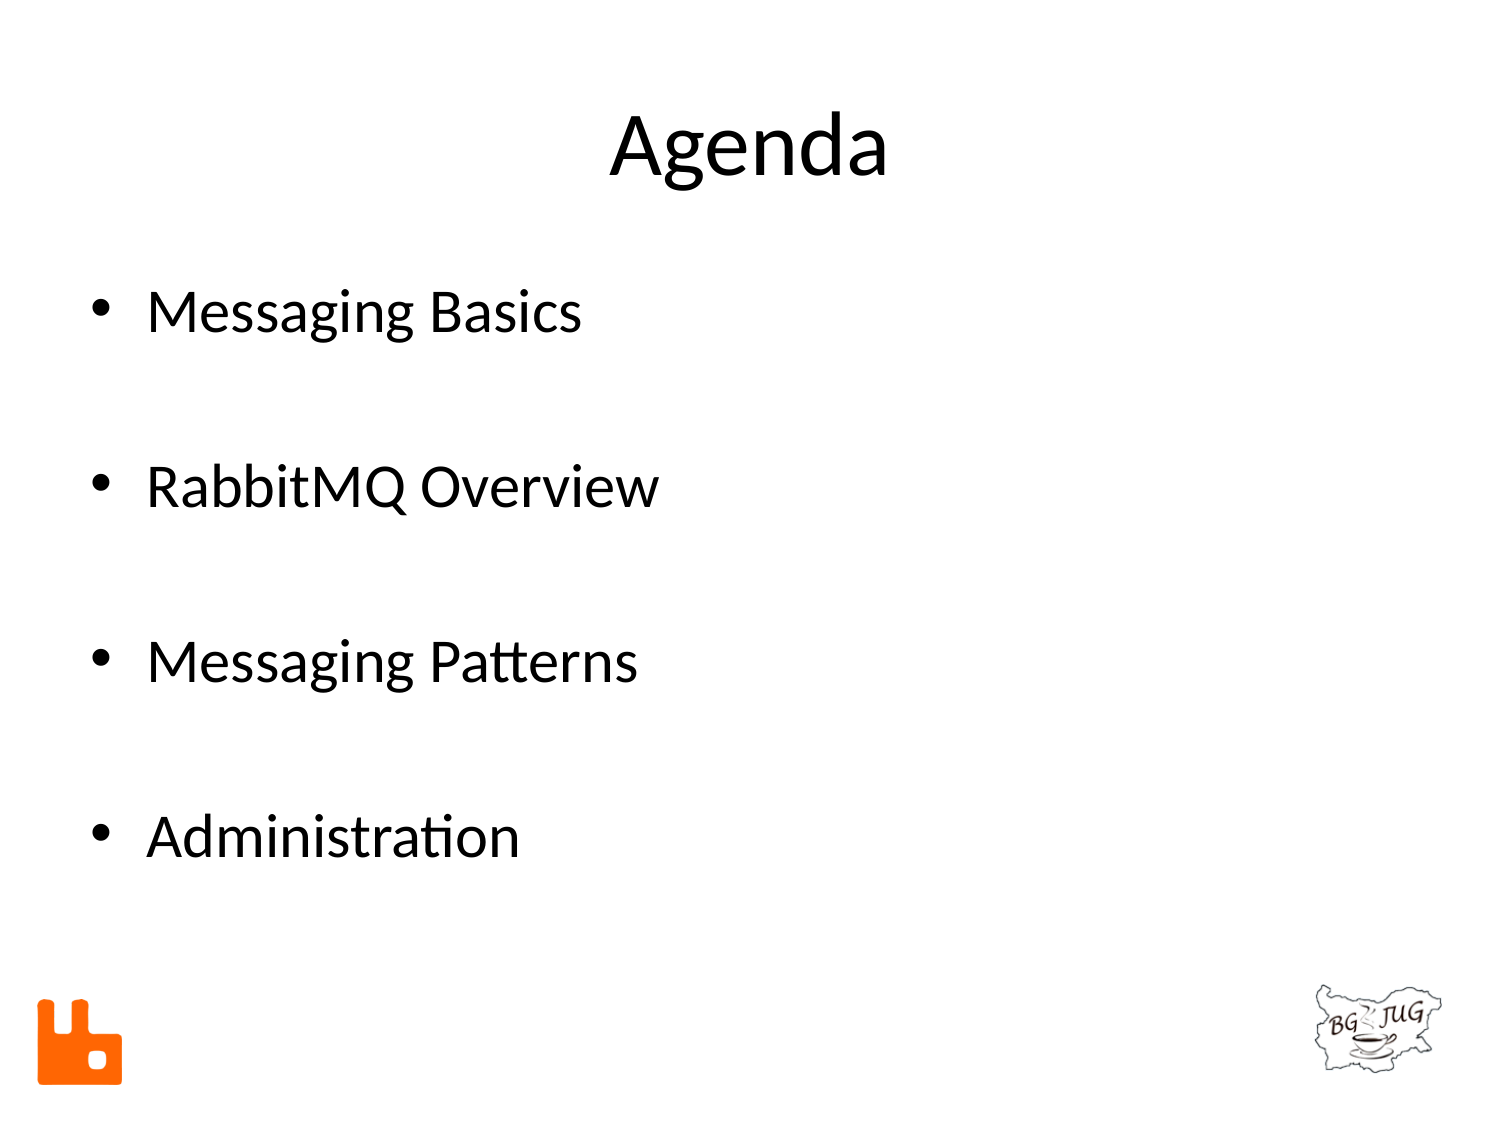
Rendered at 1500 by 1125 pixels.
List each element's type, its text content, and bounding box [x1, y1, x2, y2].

picture [37, 999, 122, 1085]
list Messaging Basics RabbitMQ Overview Messaging Patterns Administration [75, 262, 1425, 1005]
title Agenda [75, 45, 1425, 233]
picture [1312, 982, 1443, 1075]
